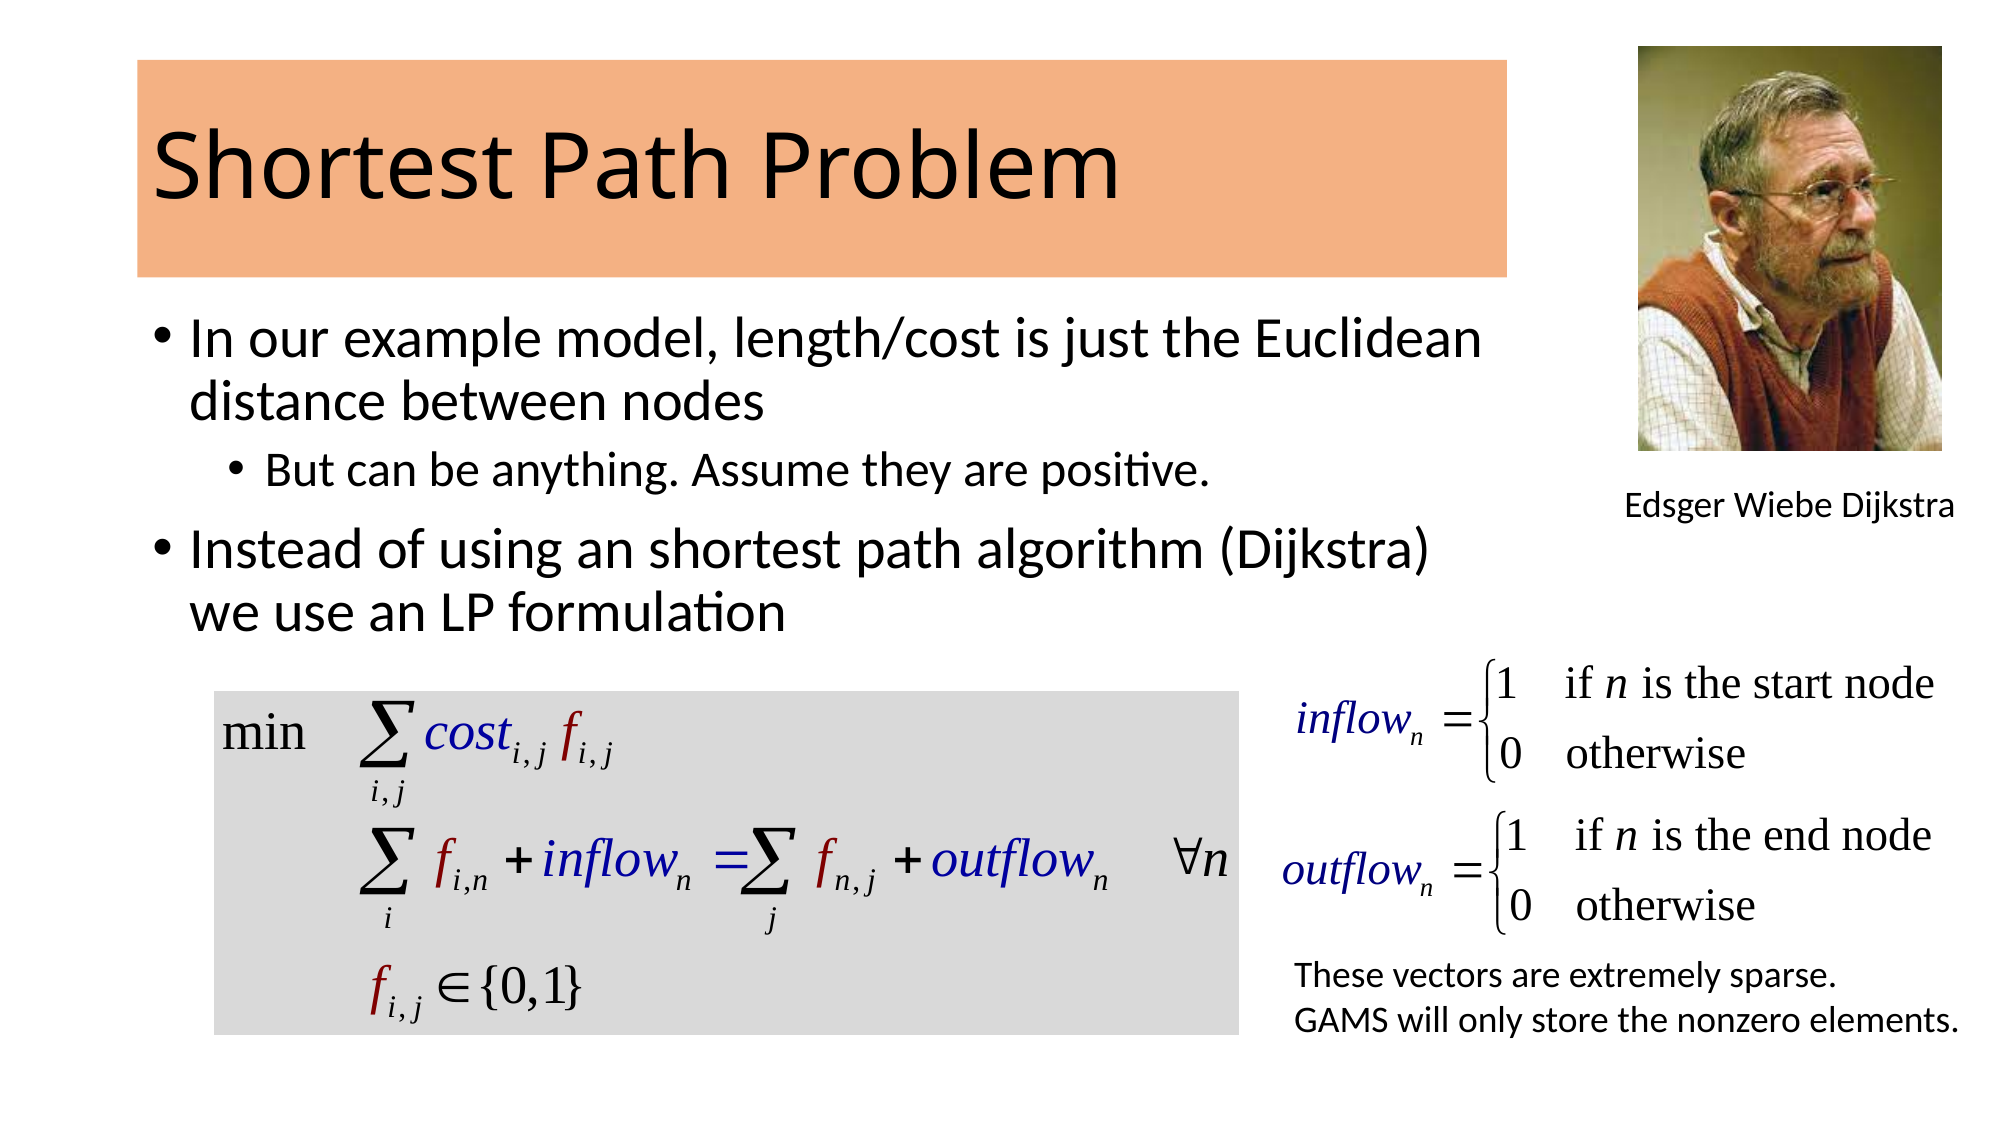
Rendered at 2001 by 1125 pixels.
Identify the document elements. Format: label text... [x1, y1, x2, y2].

text_box These vectors are extremely sparse. GAMS will only store the nonzero elements. [1279, 942, 1976, 1048]
text_box Edsger Wiebe Dijkstra [1609, 473, 1971, 533]
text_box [214, 690, 1239, 1036]
list In our example model, length/cost is just the Euclidean distance between nodes But can be anything. Assume they are positive. Instead of using an shortest path algorithm (Dijkstra) we use an LP formulation [137, 299, 1863, 1014]
title Shortest Path Problem [137, 59, 1507, 278]
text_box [1289, 651, 1942, 792]
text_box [1275, 803, 1940, 943]
picture [1638, 46, 1942, 451]
